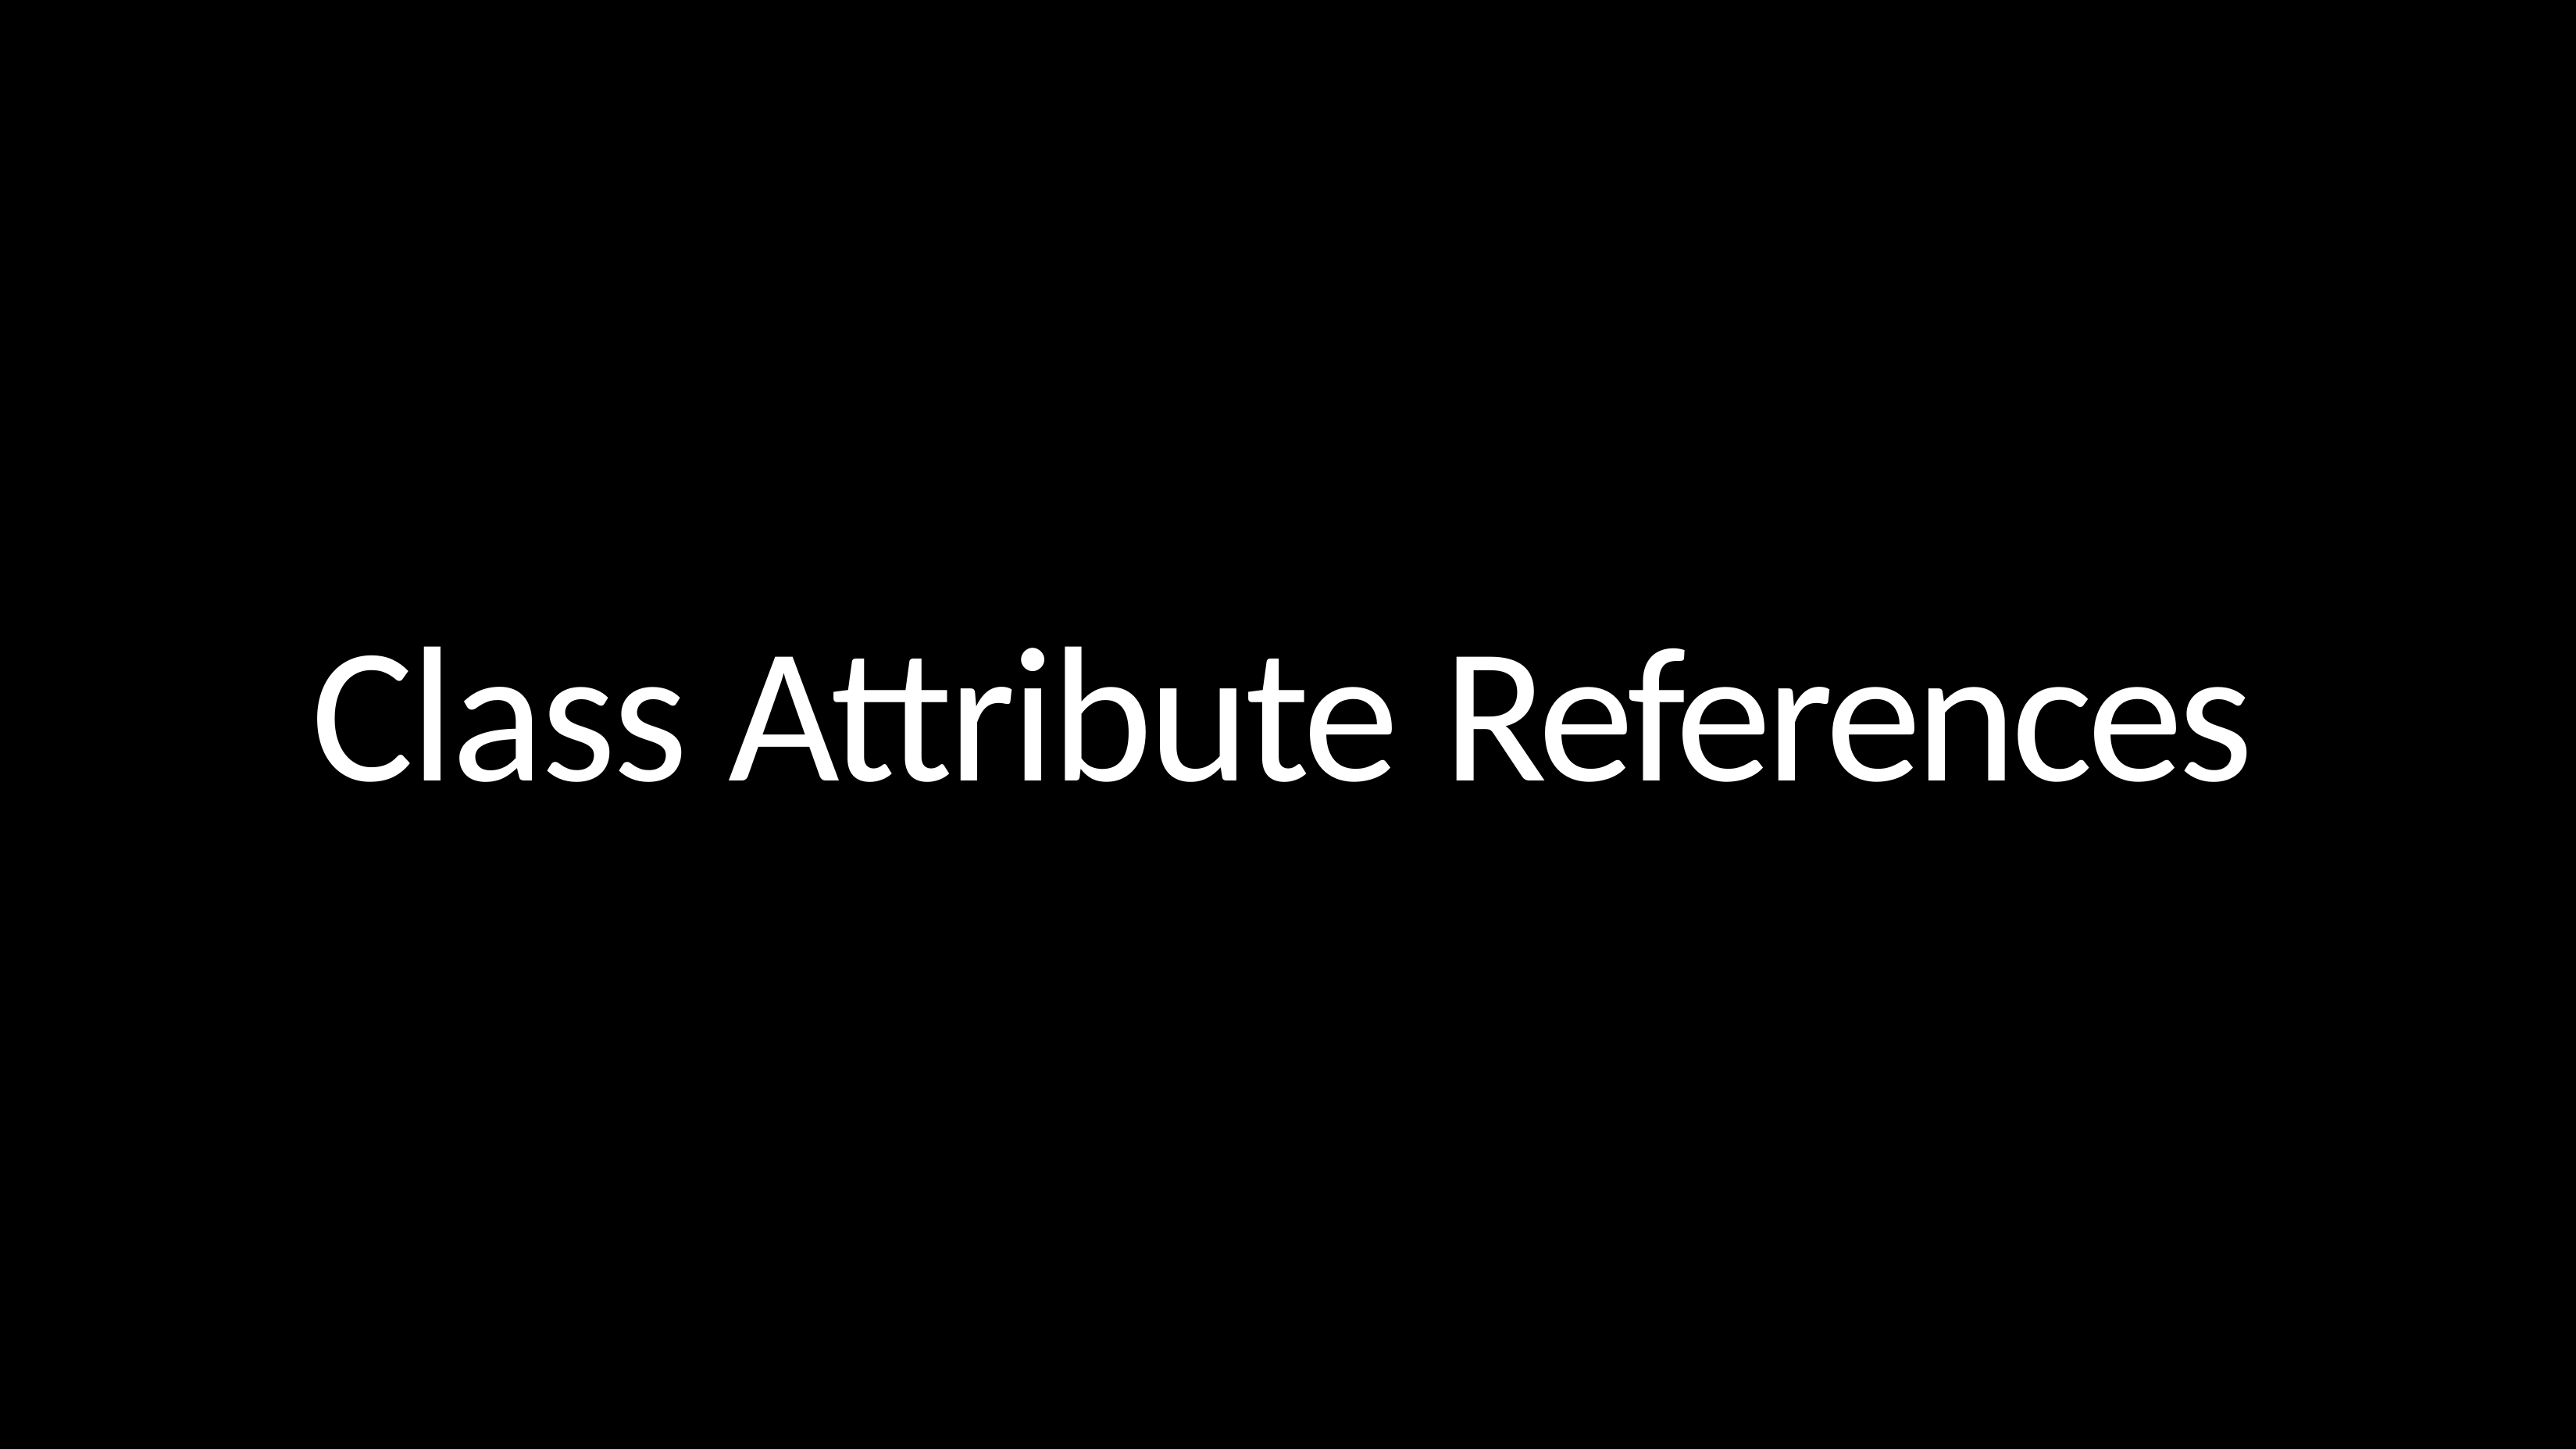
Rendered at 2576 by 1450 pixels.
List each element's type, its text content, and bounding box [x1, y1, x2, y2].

title Class Attribute References [309, 586, 2266, 830]
